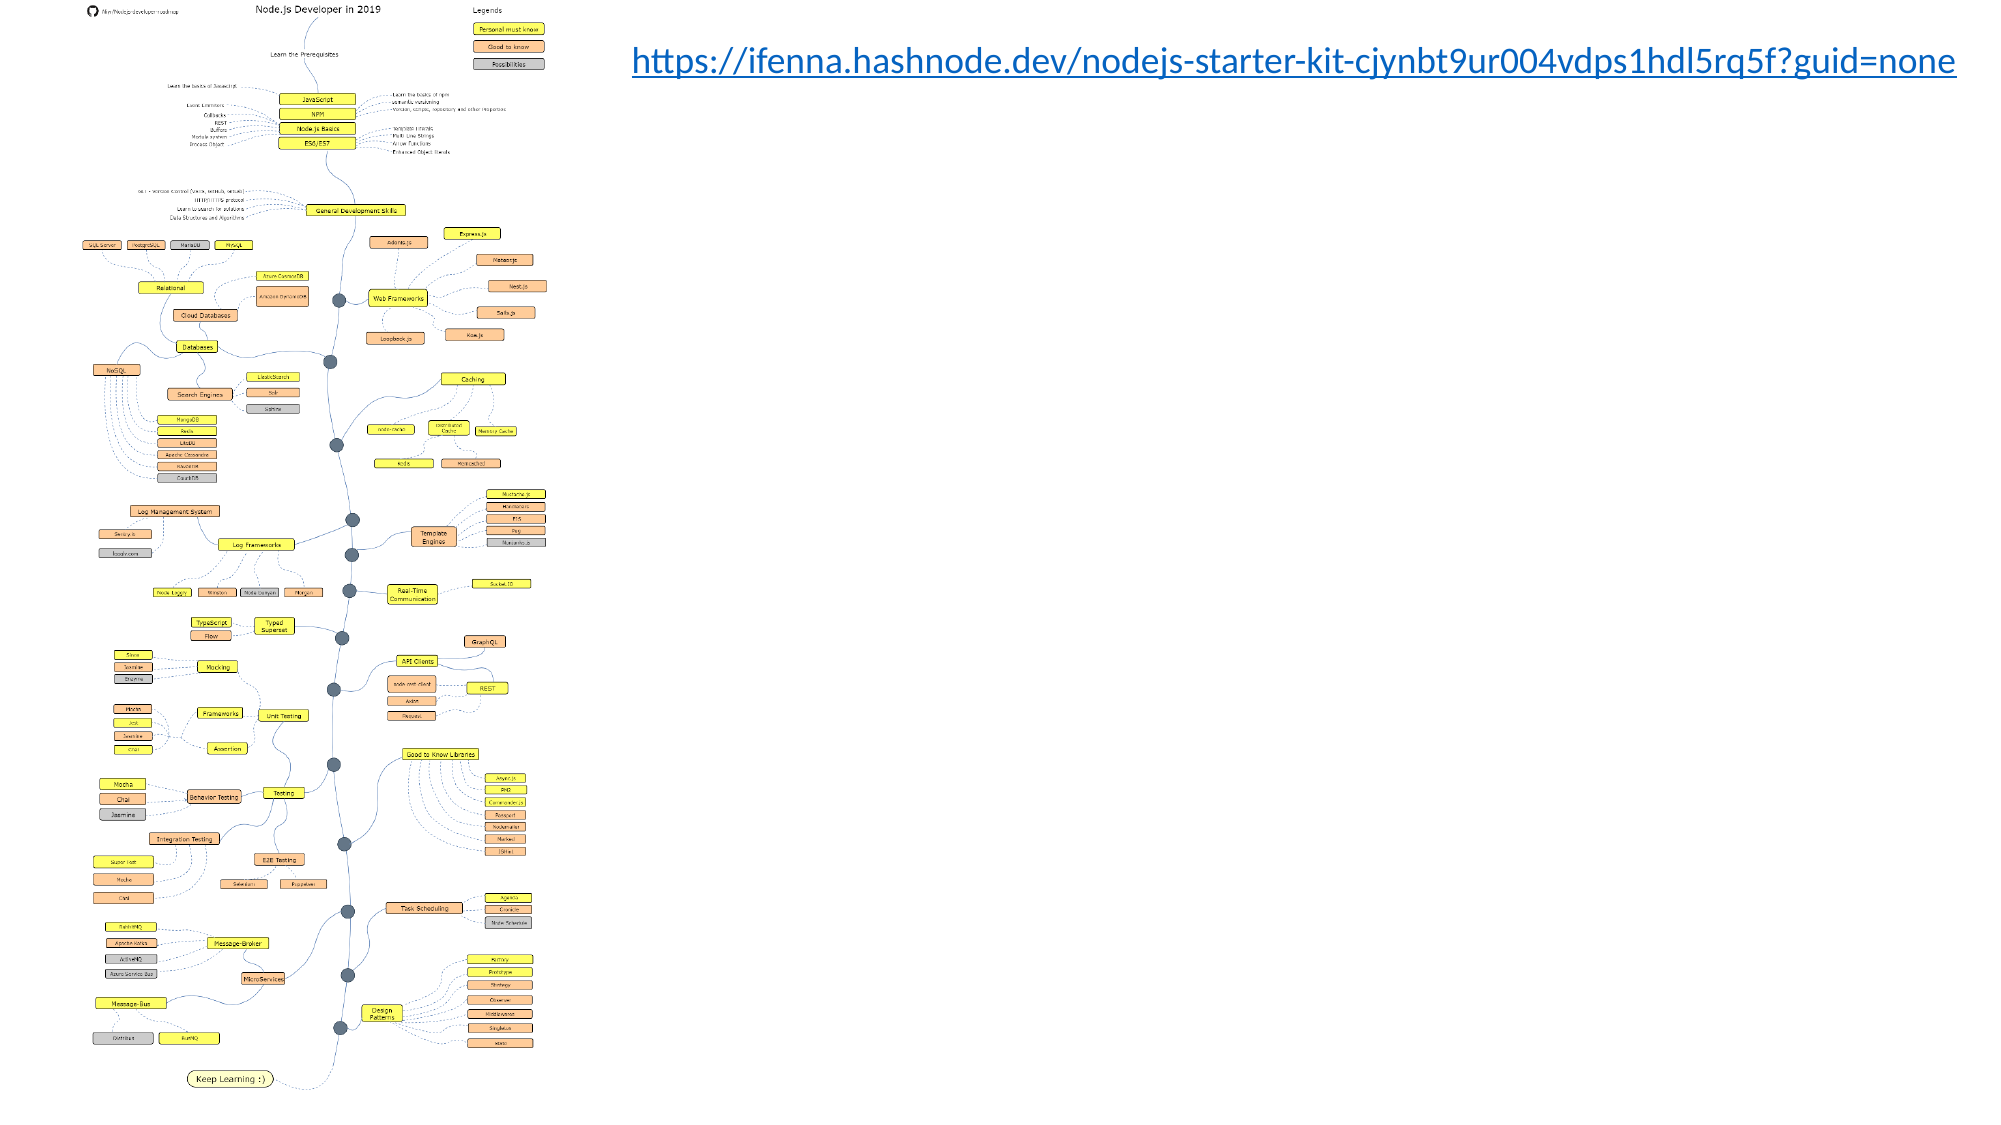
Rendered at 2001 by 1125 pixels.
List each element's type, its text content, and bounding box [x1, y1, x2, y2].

picture [72, 0, 547, 1090]
text_box https://ifenna.hashnode.dev/nodejs-starter-kit-cjynbt9ur004vdps1hdl5rq5f?guid=none [616, 28, 1973, 89]
